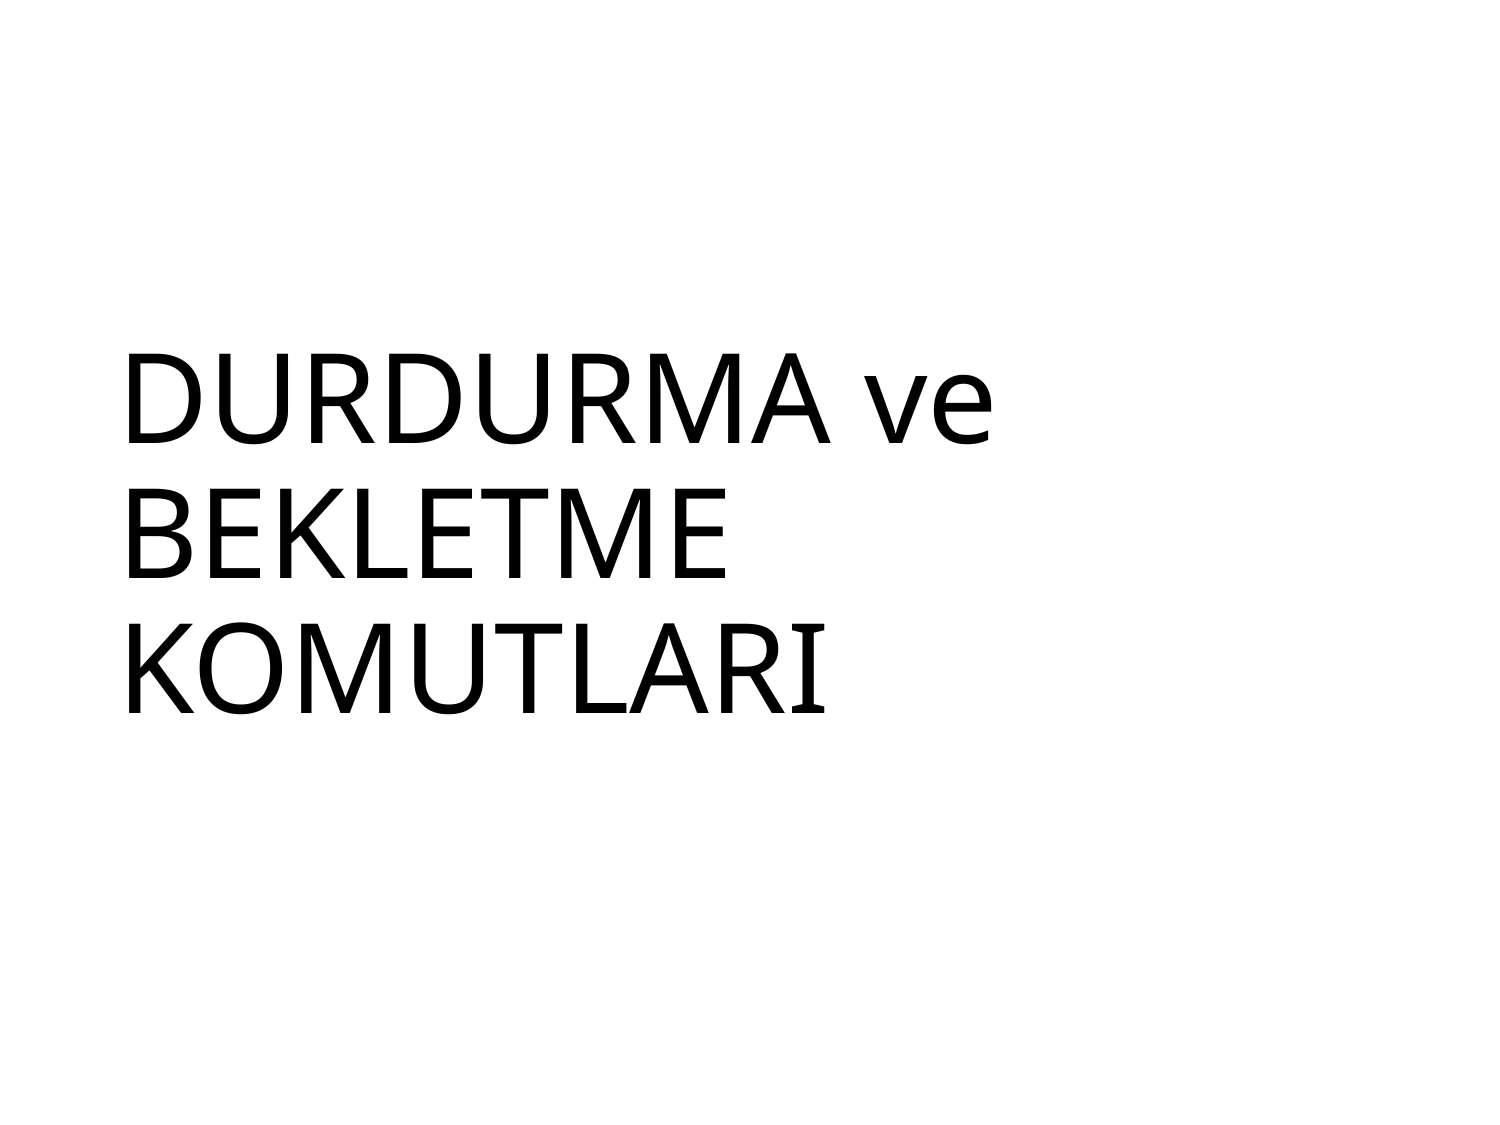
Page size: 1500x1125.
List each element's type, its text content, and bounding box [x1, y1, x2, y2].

title DURDURMA ve BEKLETME KOMUTLARI [102, 280, 1397, 749]
